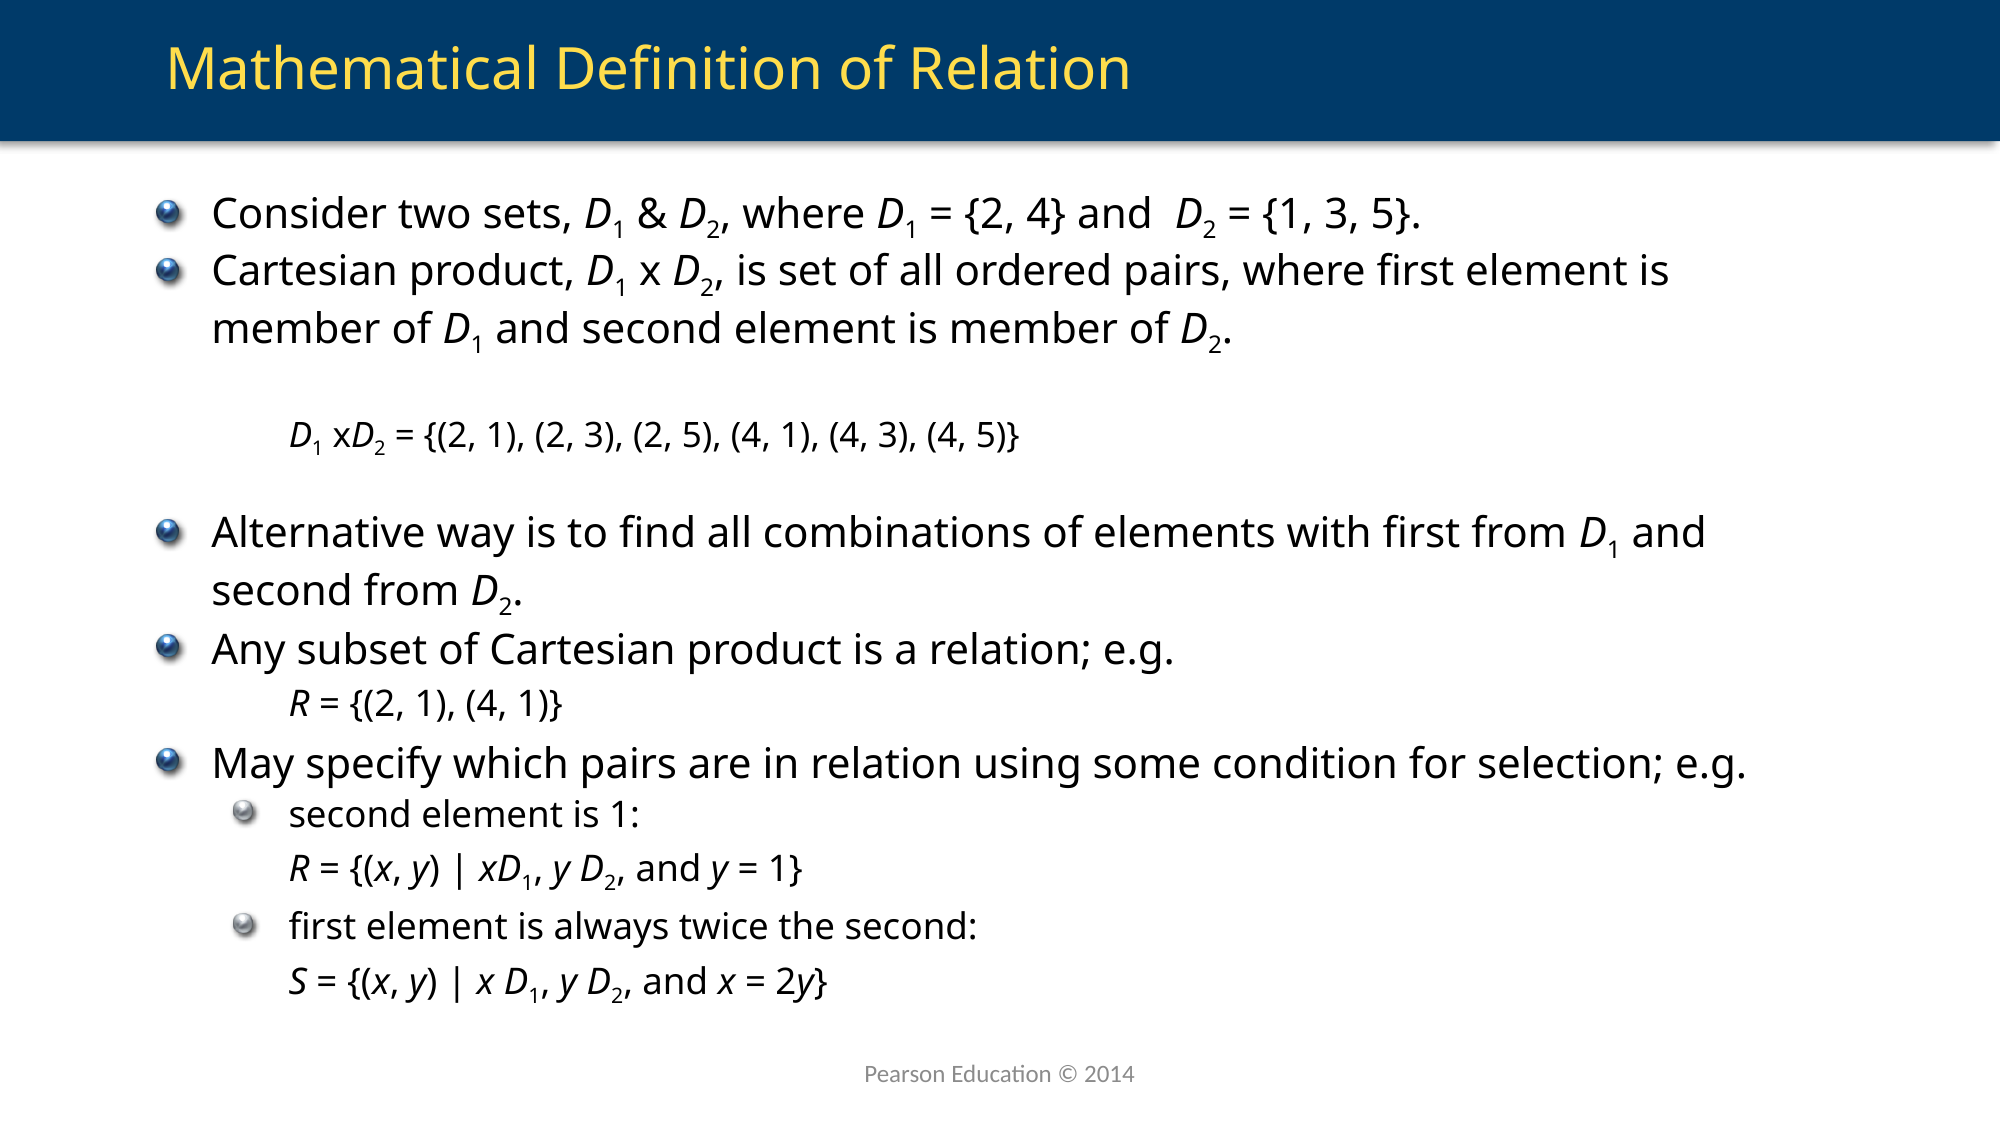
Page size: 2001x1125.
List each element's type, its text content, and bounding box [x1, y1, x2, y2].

picture [152, 631, 188, 667]
title Mathematical Definition of Relation [0, 0, 2000, 142]
footer Pearson Education © 2014 [662, 1042, 1338, 1103]
picture [229, 797, 261, 829]
picture [152, 745, 188, 781]
picture [152, 516, 188, 552]
picture [229, 910, 261, 942]
picture [152, 197, 188, 233]
picture [152, 255, 188, 291]
